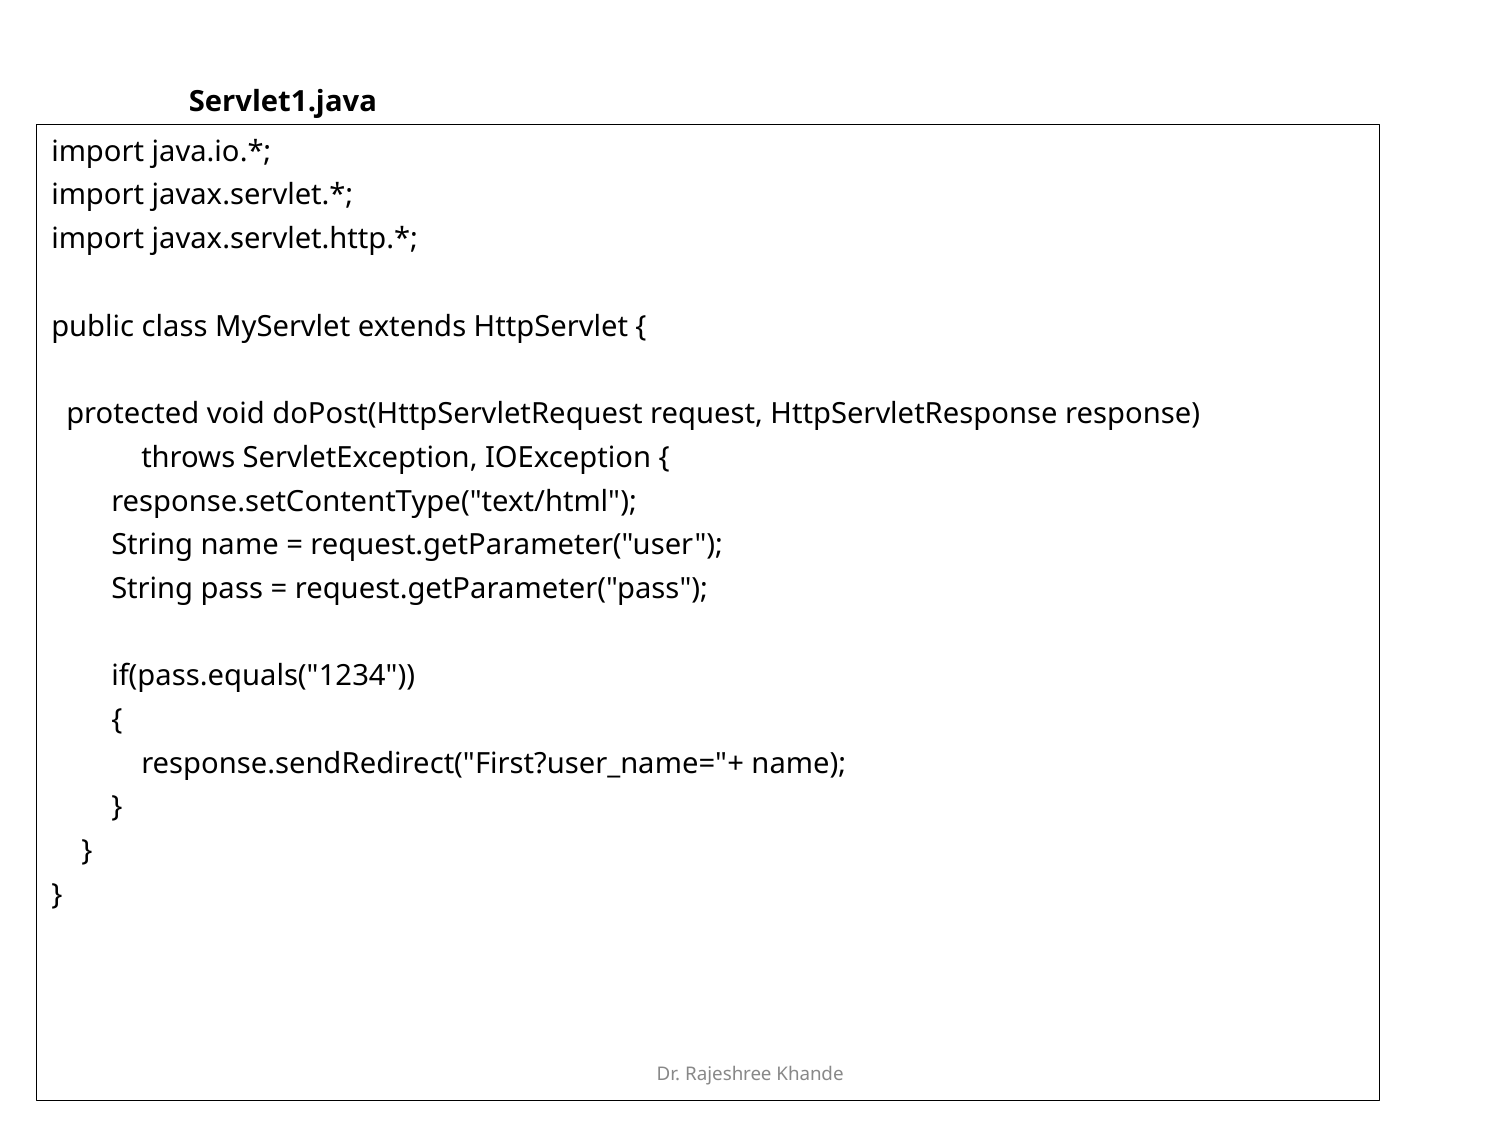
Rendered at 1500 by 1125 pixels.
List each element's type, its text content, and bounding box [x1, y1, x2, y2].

title Servlet1.java [108, 31, 459, 124]
list import java.io.*; import javax.servlet.*; import javax.servlet.http.*; public class MyServlet extends HttpServlet { protected void doPost(HttpServletRequest request, HttpServletResponse response) throws ServletException, IOException { response.setContentType("text/html"); String name = request.getParameter("user"); String pass = request.getParameter("pass"); if(pass.equals("1234")) { response.sendRedirect("First?user_name="+ name); } } } [36, 124, 1380, 1101]
footer Dr. Rajeshree Khande [571, 1042, 929, 1103]
